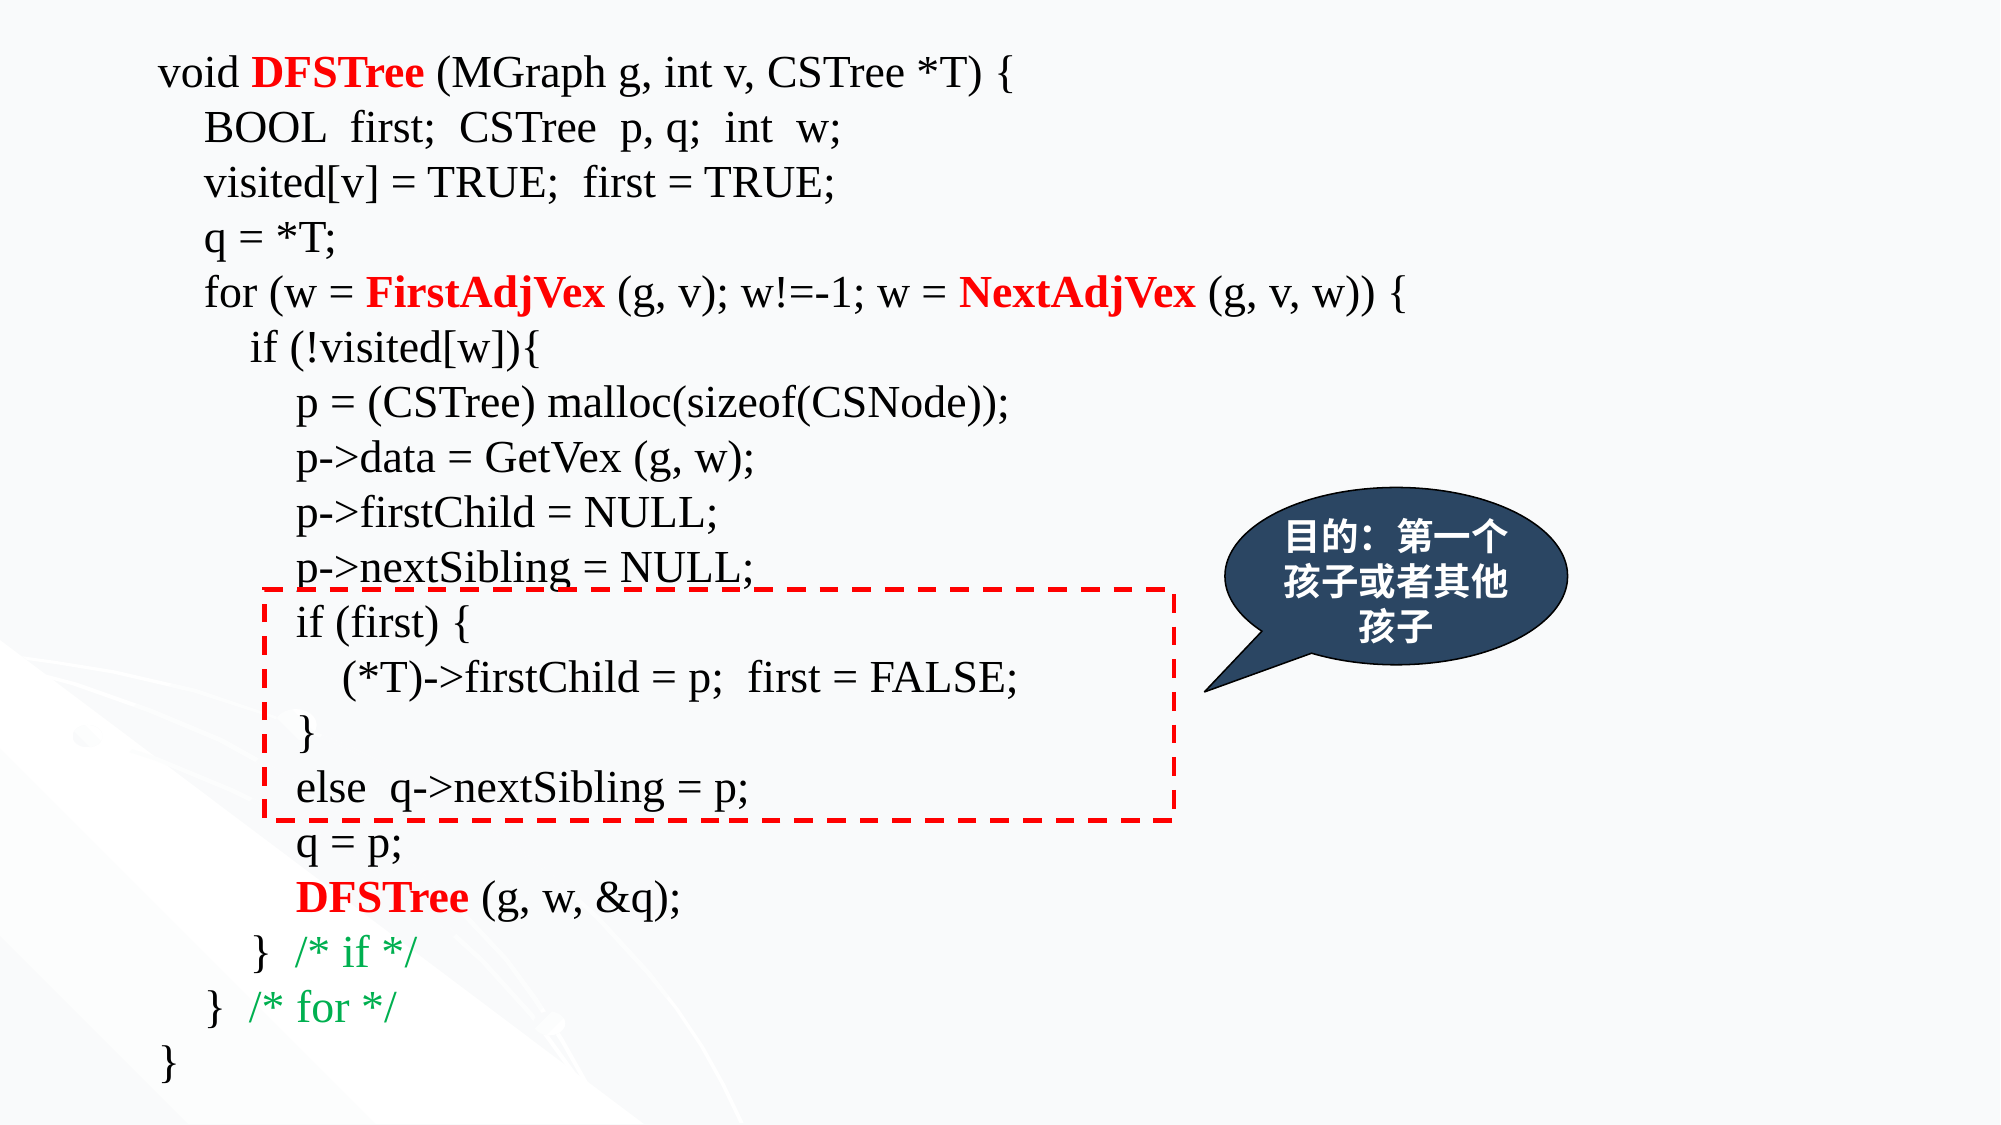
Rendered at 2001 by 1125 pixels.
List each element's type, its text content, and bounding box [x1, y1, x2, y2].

text_box 目的：第一个孩子或者其他孩子 [1204, 487, 1568, 693]
text_box void DFSTree (MGraph g, int v, CSTree *T) { BOOL first; CSTree p, q; int w; visited[v] = TRUE; first = TRUE; q = *T; for (w = FirstAdjVex (g, v); w!=-1; w = NextAdjVex (g, v, w)) { if (!visited[w]){ p = (CSTree) malloc(sizeof(CSNode)); p->data = GetVex (g, w); p->firstChild = NULL; p->nextSibling = NULL; if (first) { (*T)->firstChild = p; first = FALSE; } else q->nextSibling = p; q = p; DFSTree (g, w, &q); } /* if */ } /* for */ } [143, 34, 1592, 1094]
text_box [264, 589, 1175, 821]
